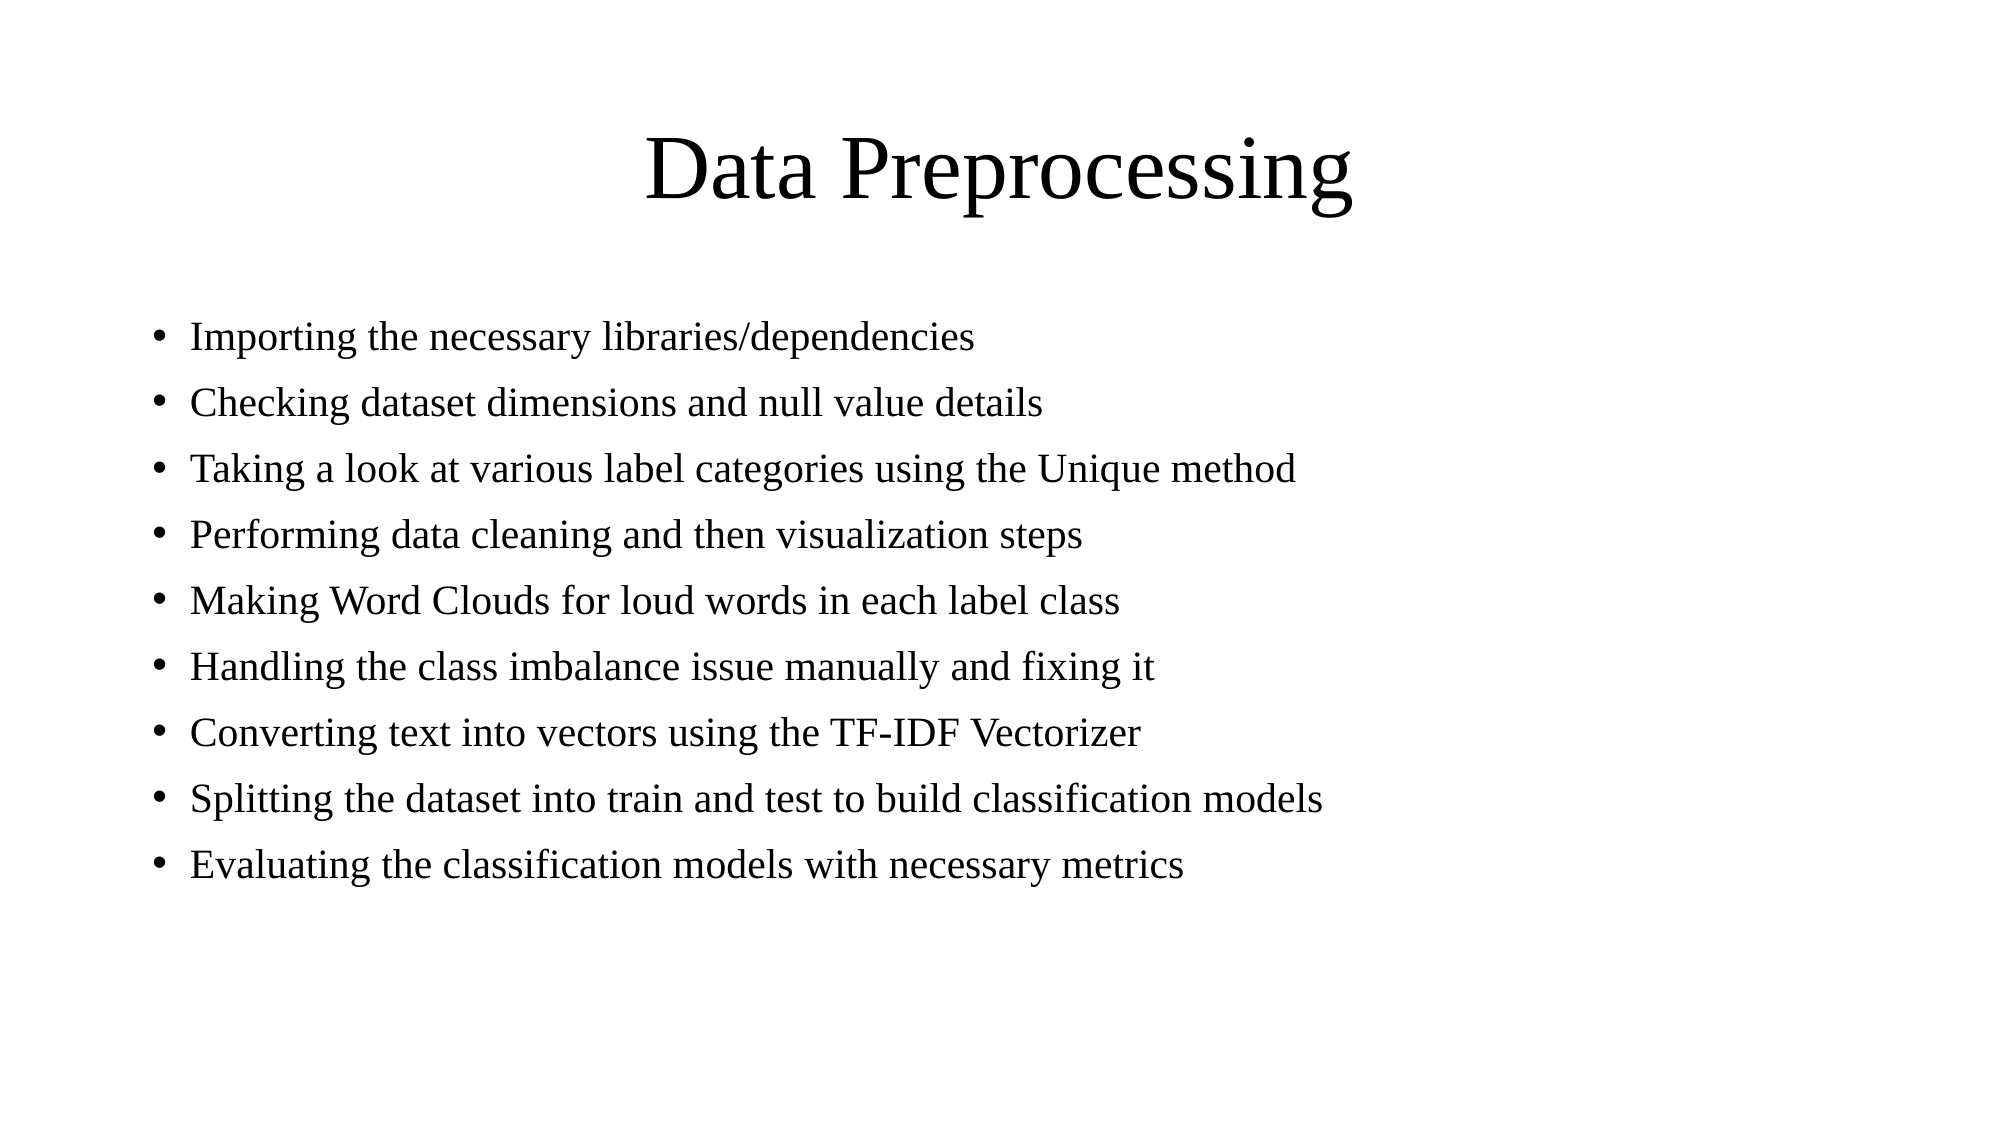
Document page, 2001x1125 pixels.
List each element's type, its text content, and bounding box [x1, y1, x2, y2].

list Importing the necessary libraries/dependencies Checking dataset dimensions and null value details Taking a look at various label categories using the Unique method Performing data cleaning and then visualization steps Making Word Clouds for loud words in each label class Handling the class imbalance issue manually and fixing it Converting text into vectors using the TF-IDF Vectorizer Splitting the dataset into train and test to build classification models Evaluating the classification models with necessary metrics [137, 307, 1863, 1014]
title Data Preprocessing [137, 59, 1863, 278]
